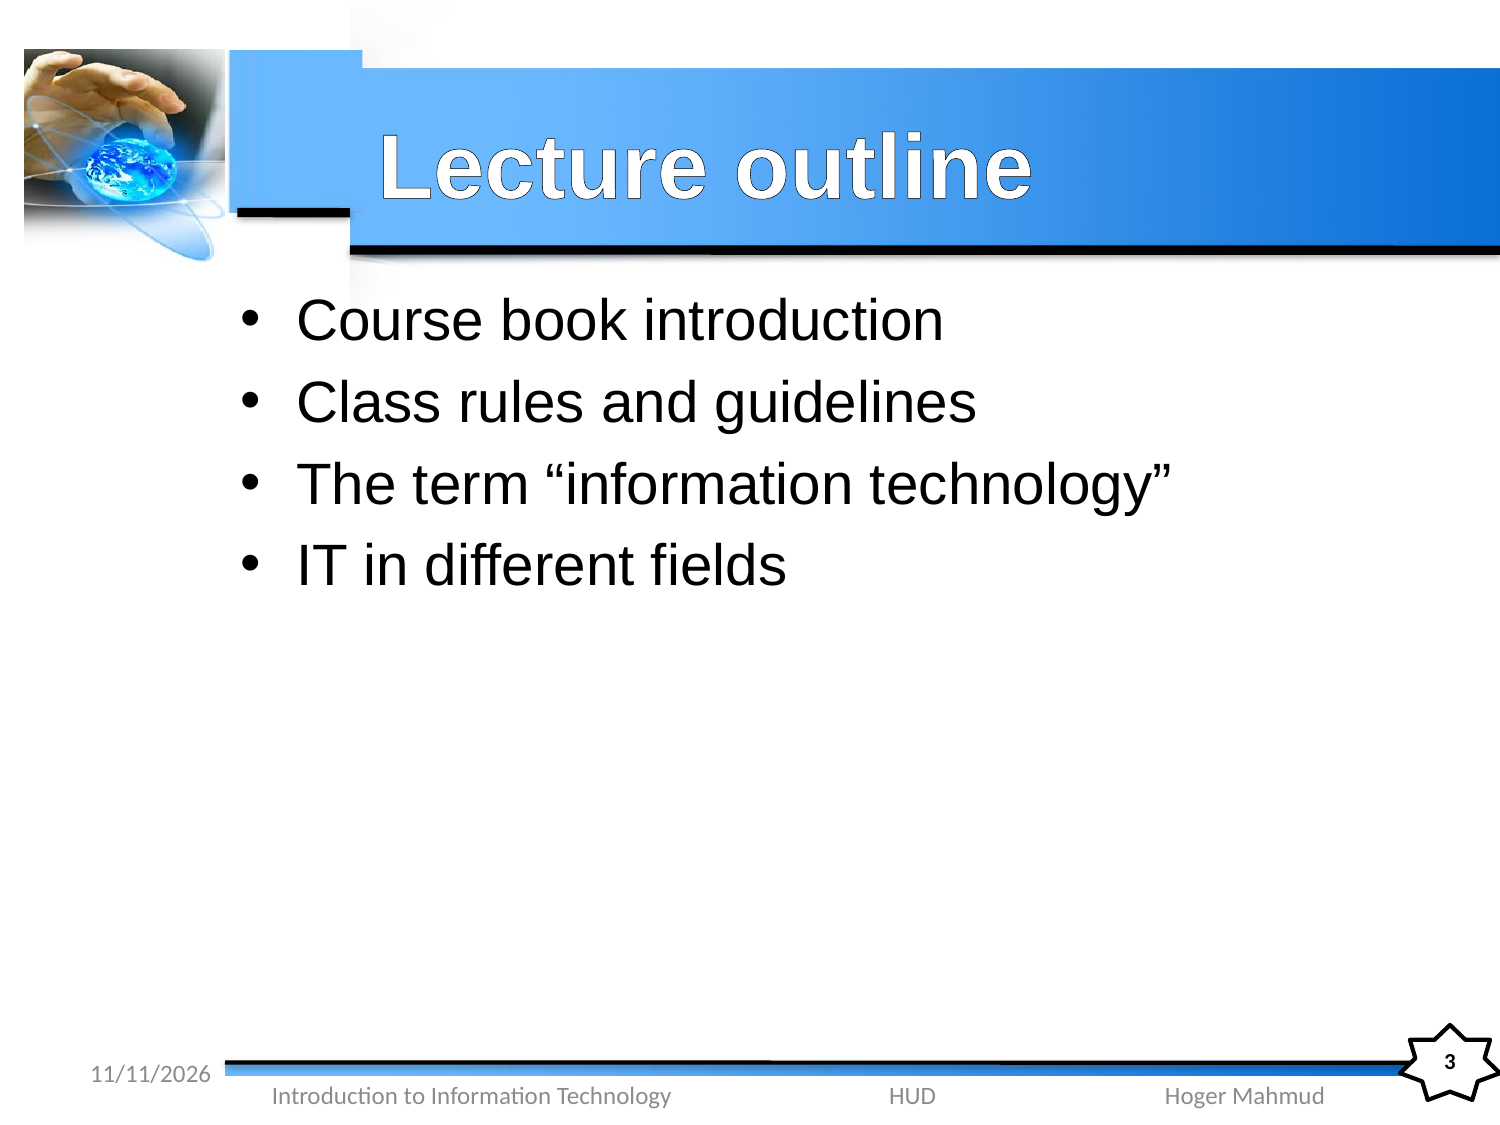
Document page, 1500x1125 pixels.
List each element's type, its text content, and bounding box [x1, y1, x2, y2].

list Course book introduction Class rules and guidelines The term “information technology” IT in different fields [225, 275, 1463, 1027]
footer Introduction to Information Technology HUD Hoger Mahmud [249, 1084, 1350, 1125]
picture [0, 0, 1500, 1125]
text_box 3 [1407, 1022, 1500, 1098]
title Lecture outline [366, 111, 1452, 212]
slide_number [75, 1042, 425, 1103]
picture [224, 1063, 1500, 1125]
